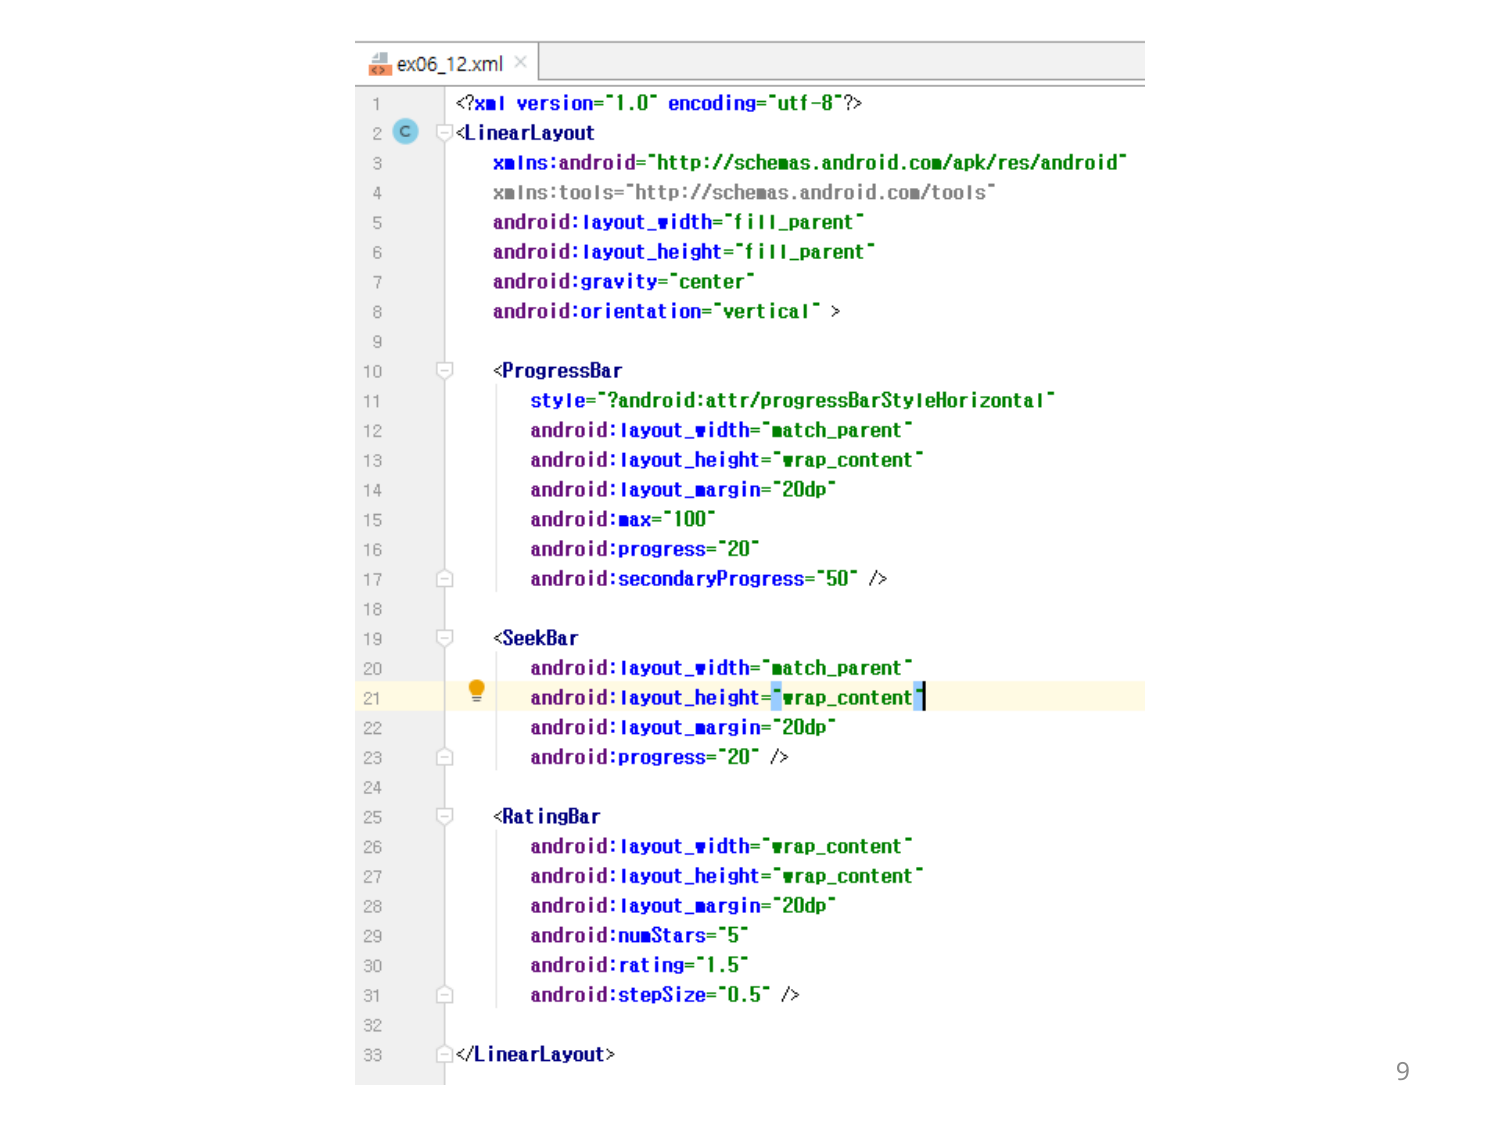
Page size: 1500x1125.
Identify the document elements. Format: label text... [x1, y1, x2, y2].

picture [355, 40, 1145, 1085]
slide_number 9 [1074, 1042, 1425, 1103]
